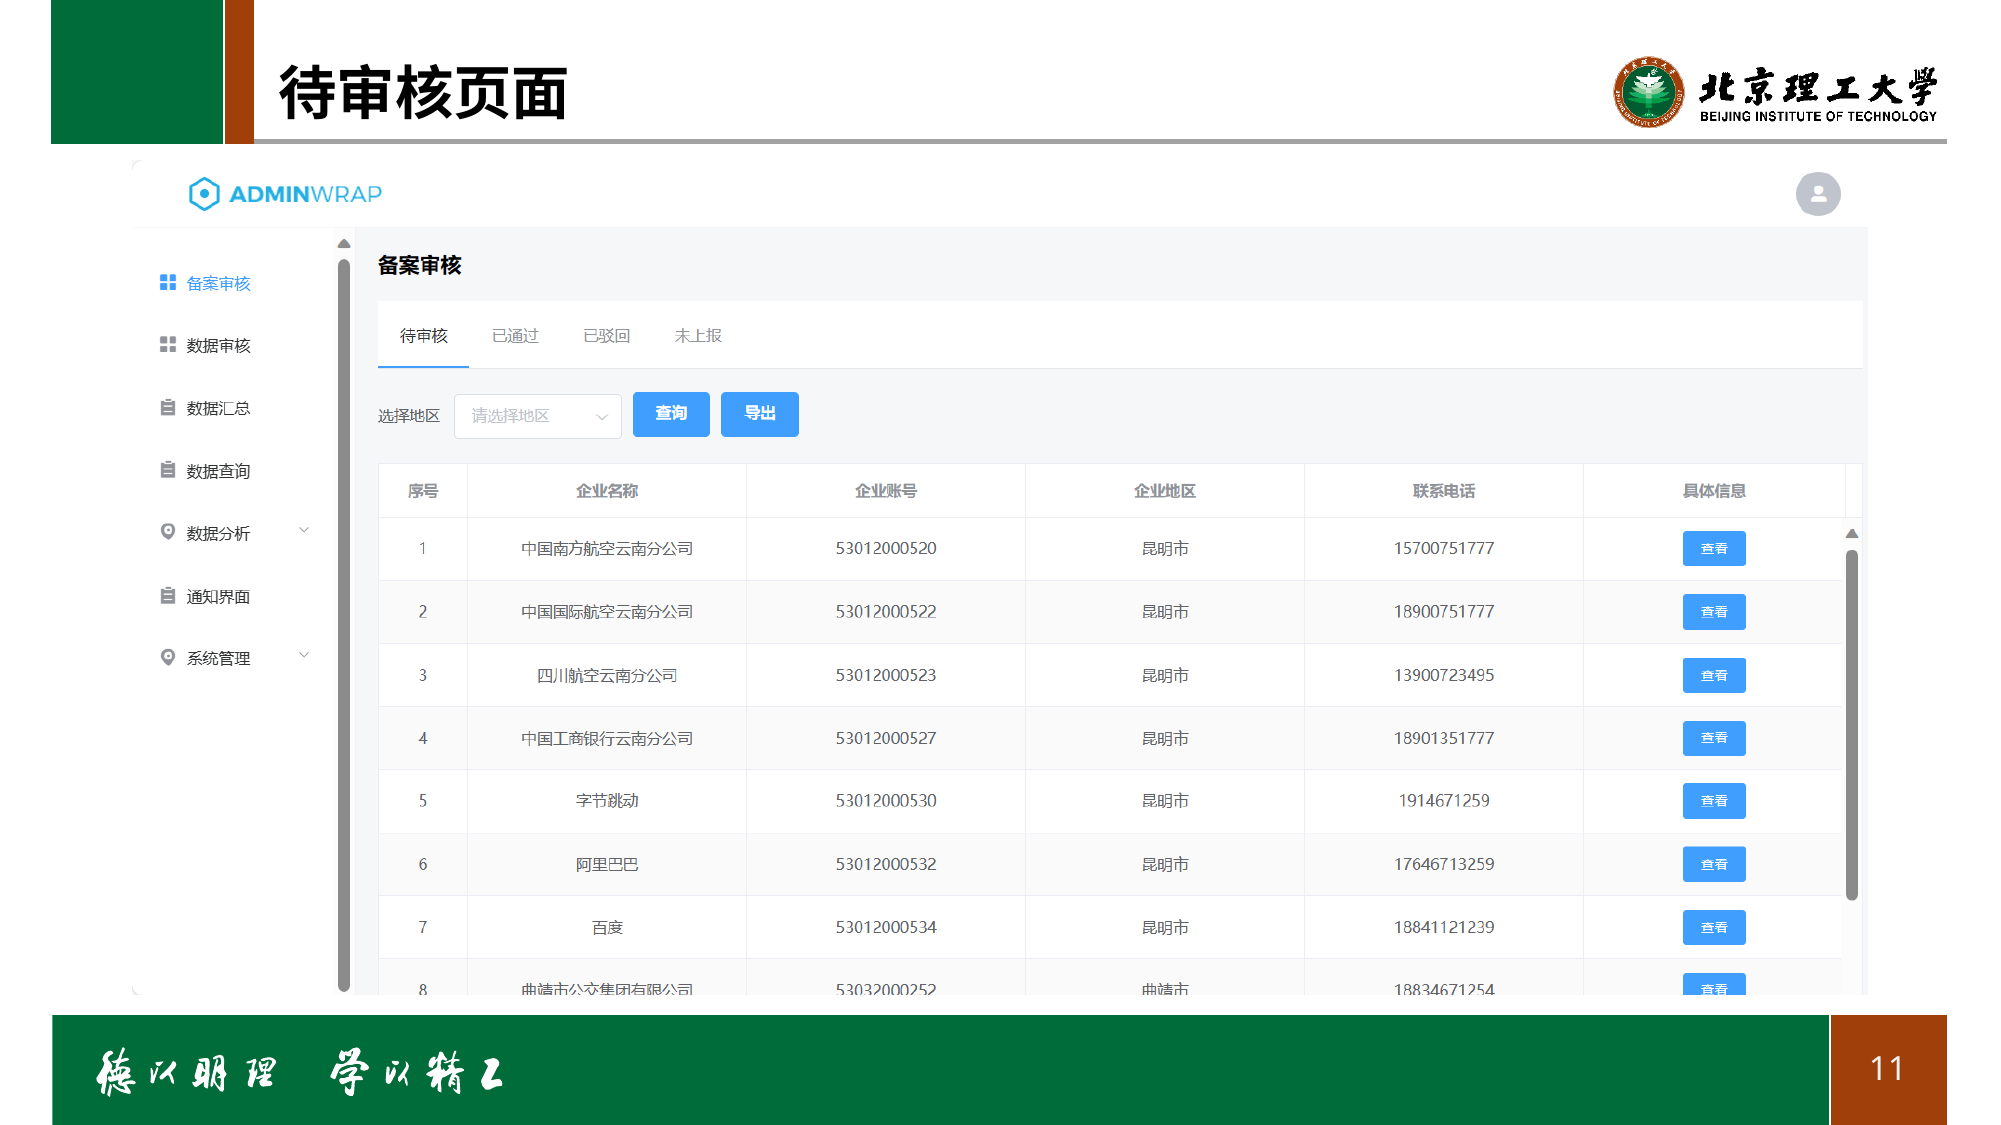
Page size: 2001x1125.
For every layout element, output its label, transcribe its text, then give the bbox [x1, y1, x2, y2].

picture [132, 160, 1868, 995]
picture [1682, 56, 1937, 128]
title 待审核页面 [263, 56, 1682, 136]
